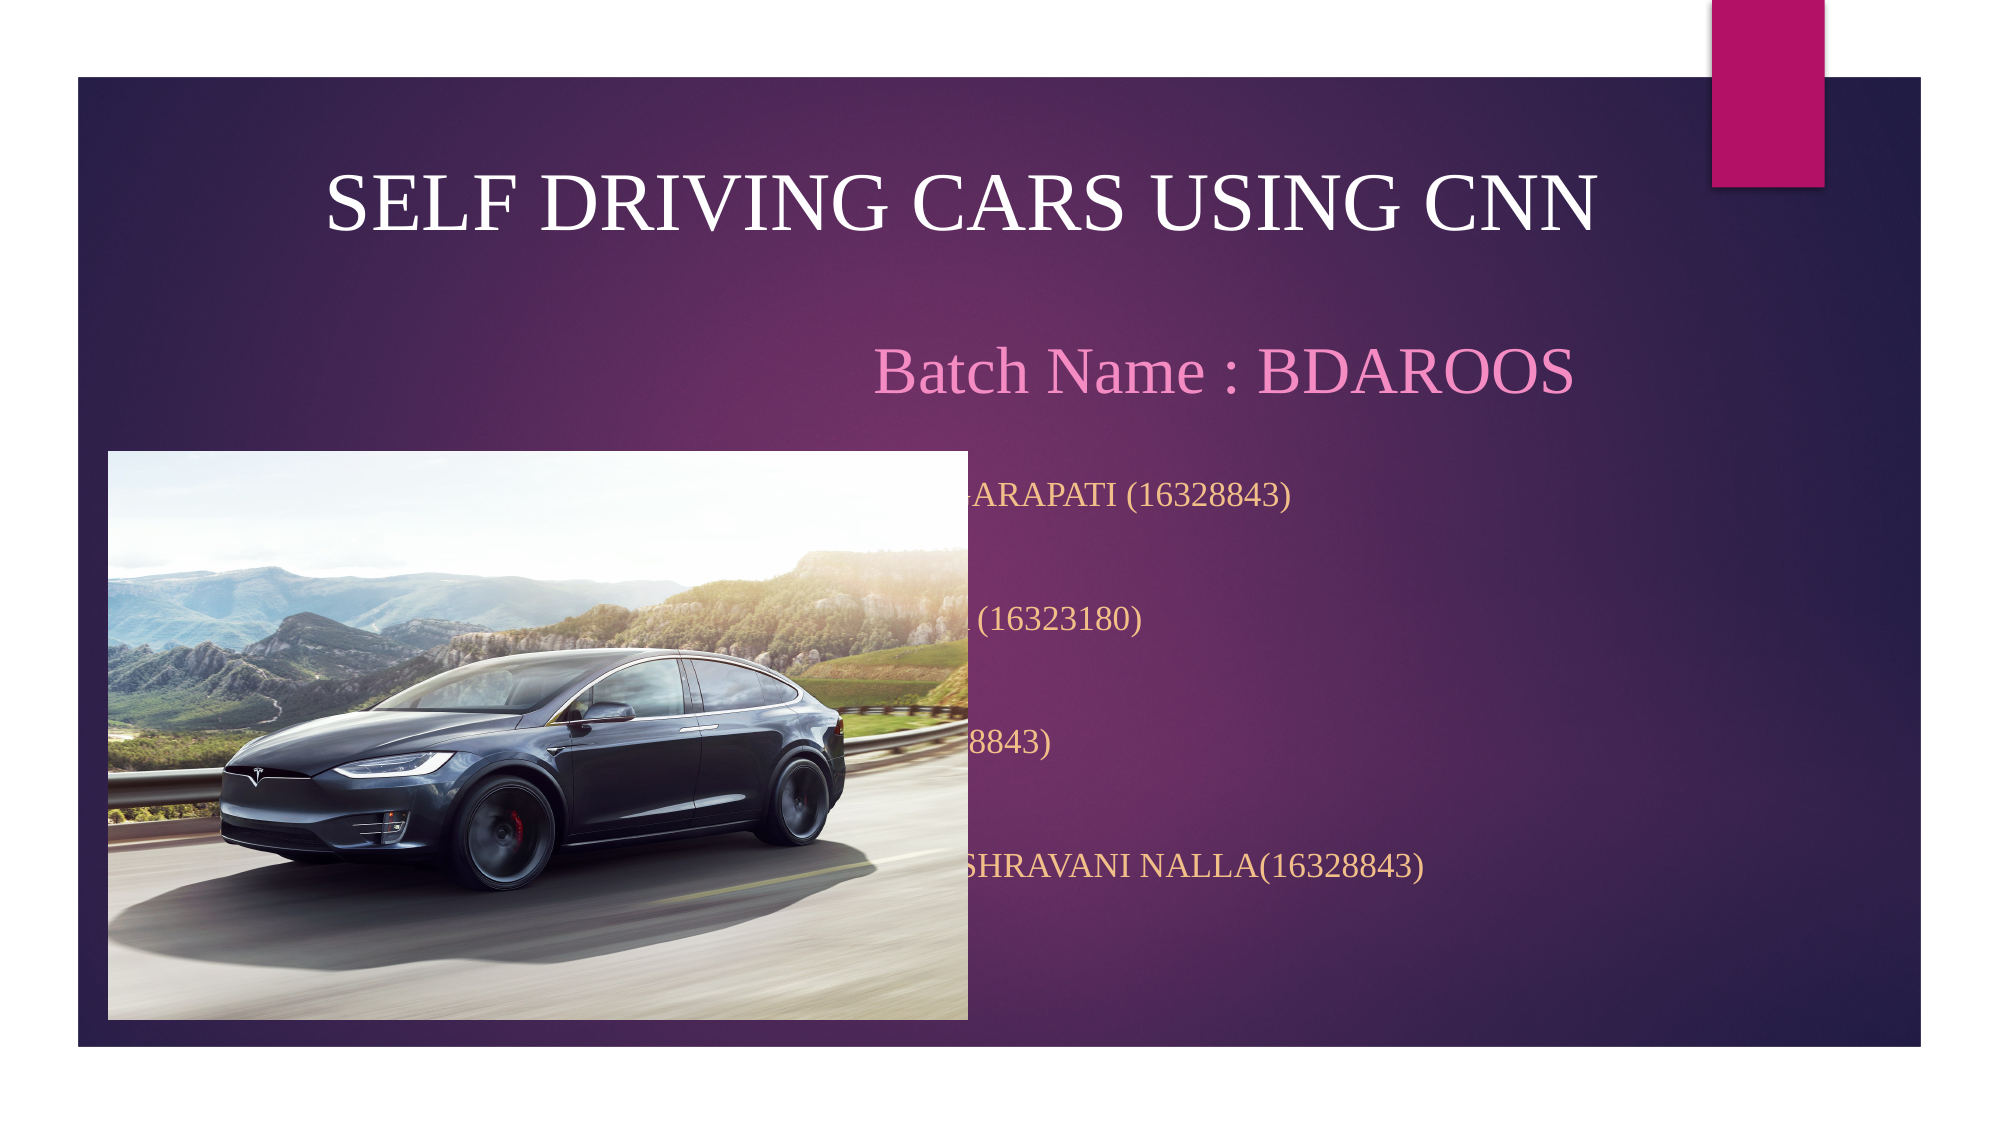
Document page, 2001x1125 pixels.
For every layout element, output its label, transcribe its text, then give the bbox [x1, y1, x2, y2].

subtitle Sravani Niharika Garapati (16328843) Nikhila Chirumamilla (16323180) Sai Ram Chaganti (16328843) Shravani Nalla(16328843) [972, 463, 1753, 965]
title SELF DRIVING CARS USING CNN Batch Name : BDAROOS [108, 81, 1847, 415]
picture [108, 451, 968, 1020]
